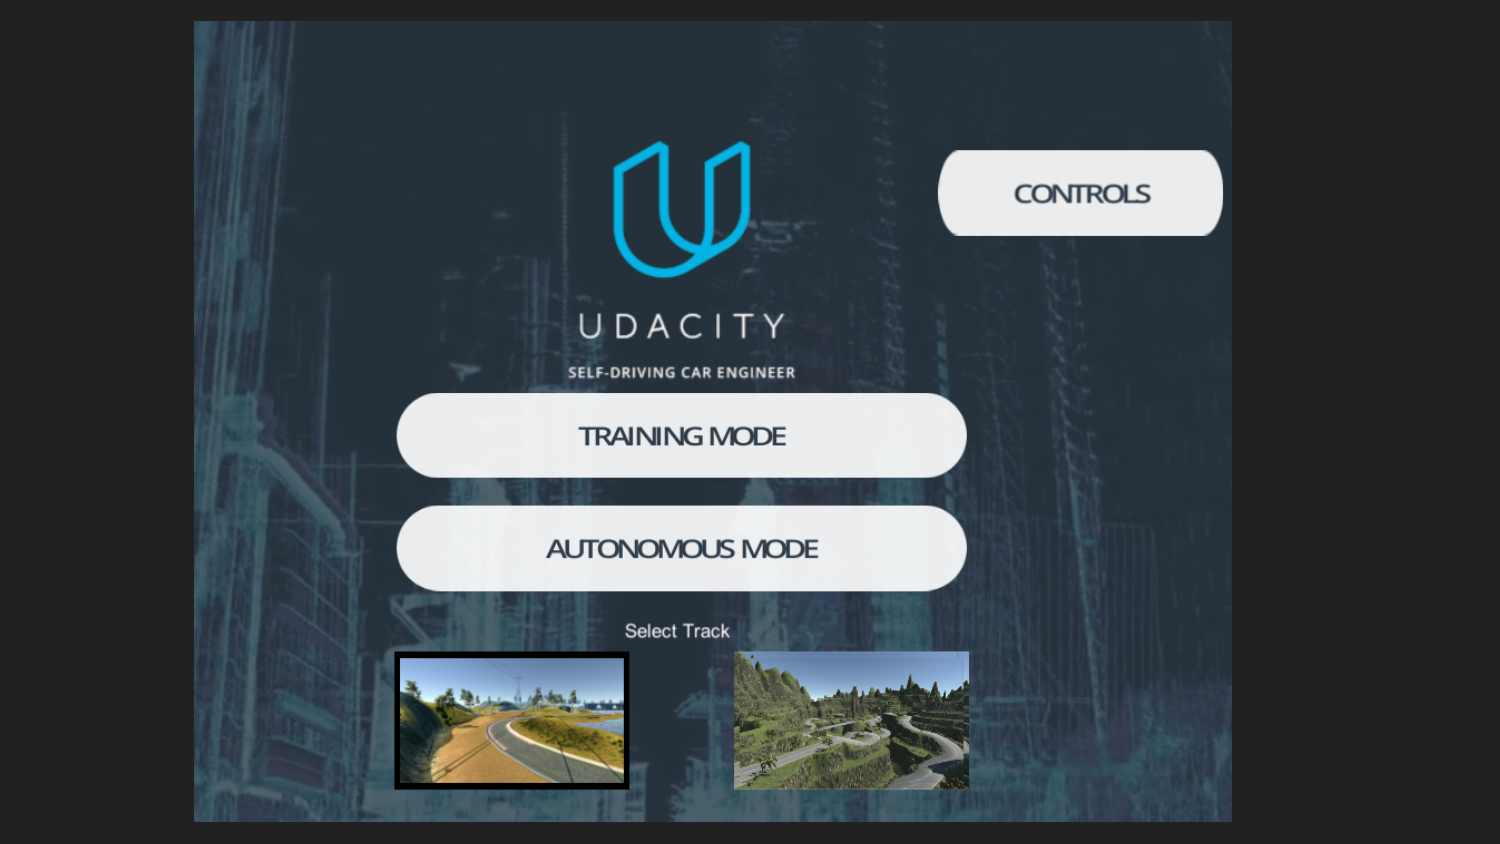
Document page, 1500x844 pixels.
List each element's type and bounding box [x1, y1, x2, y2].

picture [194, 21, 1233, 823]
